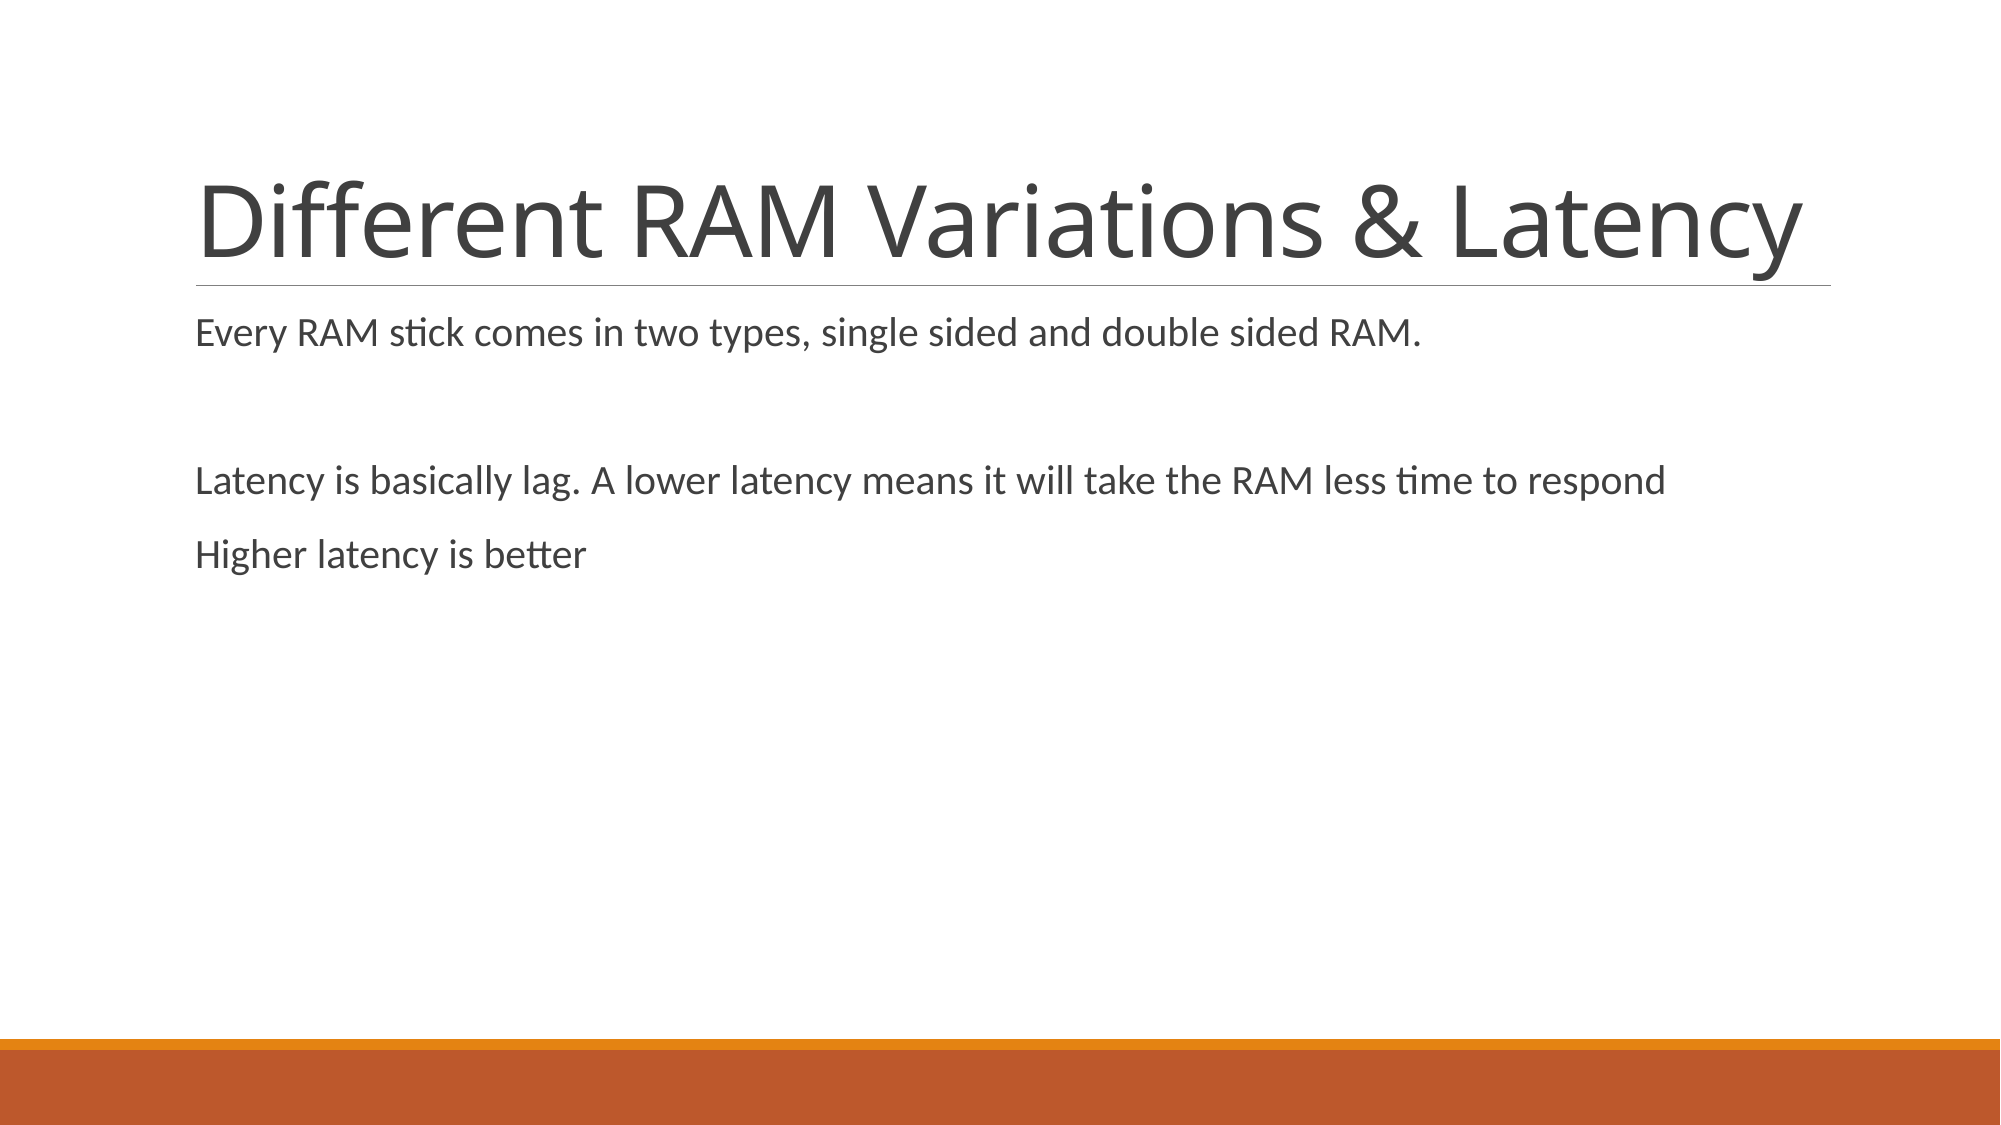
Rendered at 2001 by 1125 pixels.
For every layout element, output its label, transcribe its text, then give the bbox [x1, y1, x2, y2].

list Every RAM stick comes in two types, single sided and double sided RAM. Latency is basically lag. A lower latency means it will take the RAM less time to respond Higher latency is better [180, 302, 1830, 963]
title Different RAM Variations & Latency [180, 47, 1830, 285]
